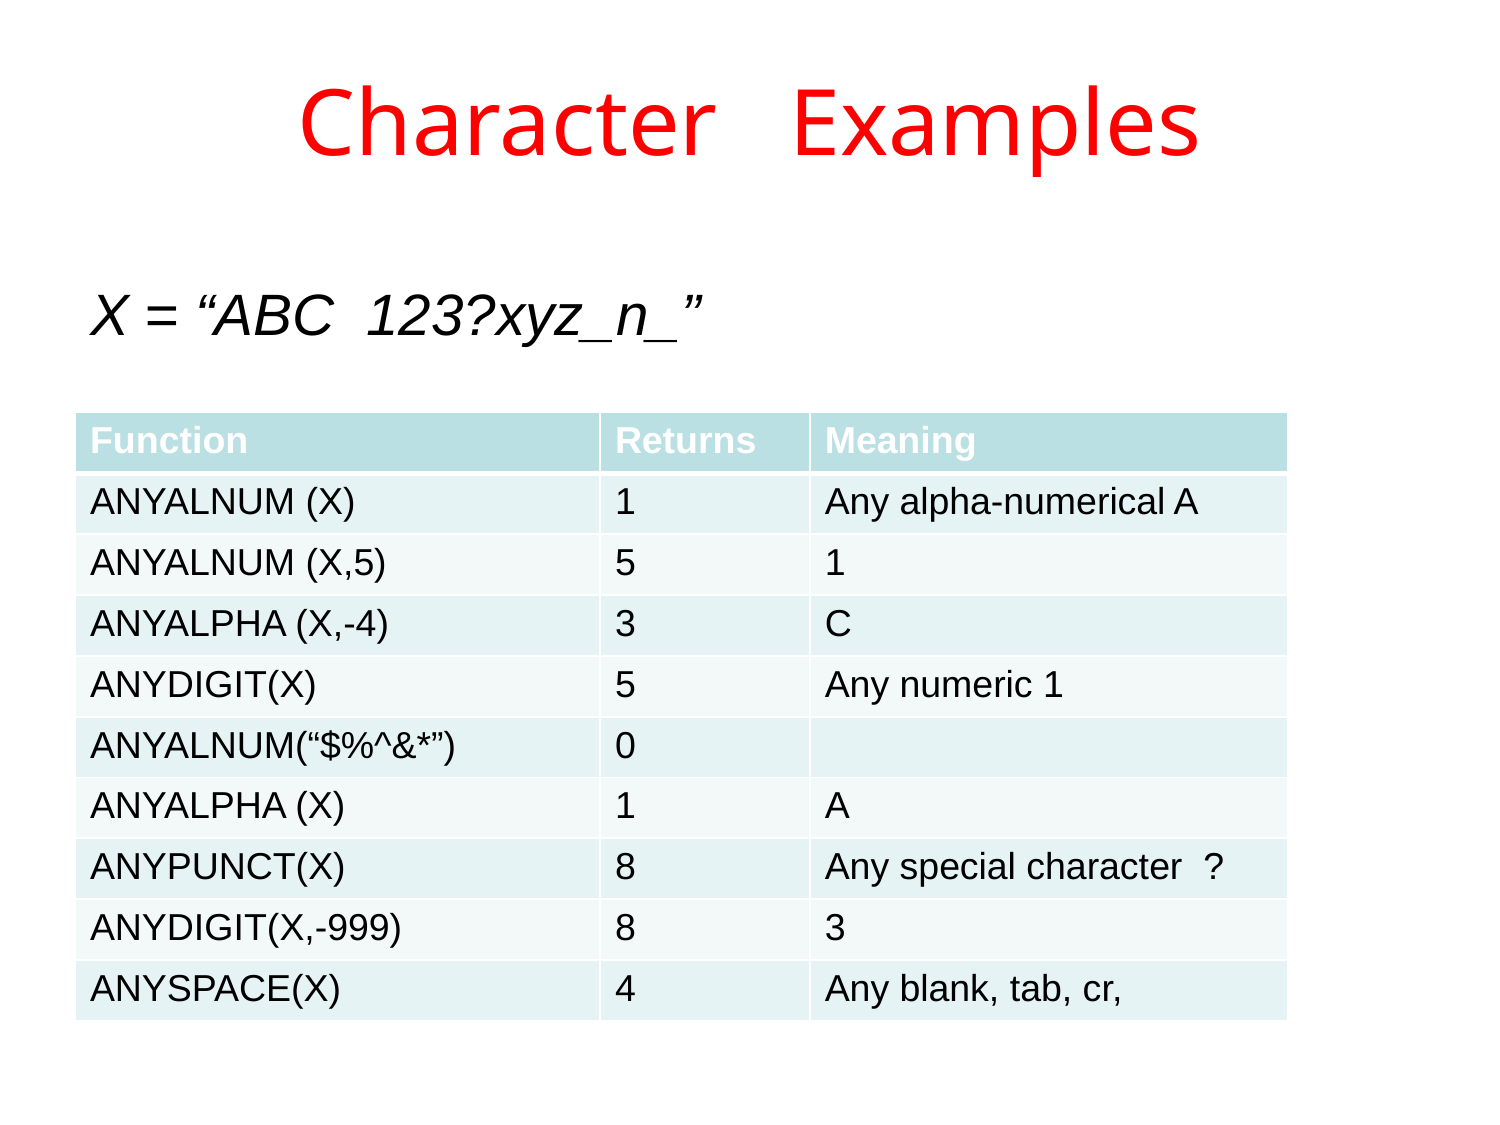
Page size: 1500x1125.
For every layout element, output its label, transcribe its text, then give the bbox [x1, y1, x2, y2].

table_cell Any special character ? [811, 839, 1287, 898]
table_cell 8 [601, 839, 809, 898]
table_cell 3 [601, 596, 809, 655]
table_cell 5 [601, 657, 809, 716]
table_header Returns [601, 413, 809, 471]
table_header Function [76, 413, 599, 471]
table_cell 1 [601, 476, 809, 533]
table_cell ANYDIGIT(X,-999) [76, 900, 599, 959]
list X = “ABC 123?xyz_n_” [74, 187, 1426, 931]
table_cell ANYALPHA (X) [76, 778, 599, 837]
table_cell Any alpha-numerical A [811, 476, 1287, 533]
table_cell Any numeric 1 [811, 657, 1287, 716]
title Character Examples [74, 24, 1426, 187]
table_cell ANYALNUM (X) [76, 476, 599, 533]
table_cell ANYALPHA (X,-4) [76, 596, 599, 655]
table_header Meaning [811, 413, 1287, 471]
table_cell 0 [601, 718, 809, 777]
table_cell [811, 718, 1287, 777]
table_cell ANYALNUM (X,5) [76, 535, 599, 594]
table_cell ANYSPACE(X) [76, 961, 599, 1020]
table_cell ANYPUNCT(X) [76, 839, 599, 898]
table_cell 4 [601, 961, 809, 1020]
table_cell A [811, 778, 1287, 837]
table_cell 1 [601, 778, 809, 837]
table_cell C [811, 596, 1287, 655]
table_cell 3 [811, 900, 1287, 959]
table_cell 8 [601, 900, 809, 959]
table_cell ANYALNUM(“$%^&*”) [76, 718, 599, 777]
table_cell 5 [601, 535, 809, 594]
table_cell Any blank, tab, cr, [811, 961, 1287, 1020]
table_cell ANYDIGIT(X) [76, 657, 599, 716]
table_cell 1 [811, 535, 1287, 594]
